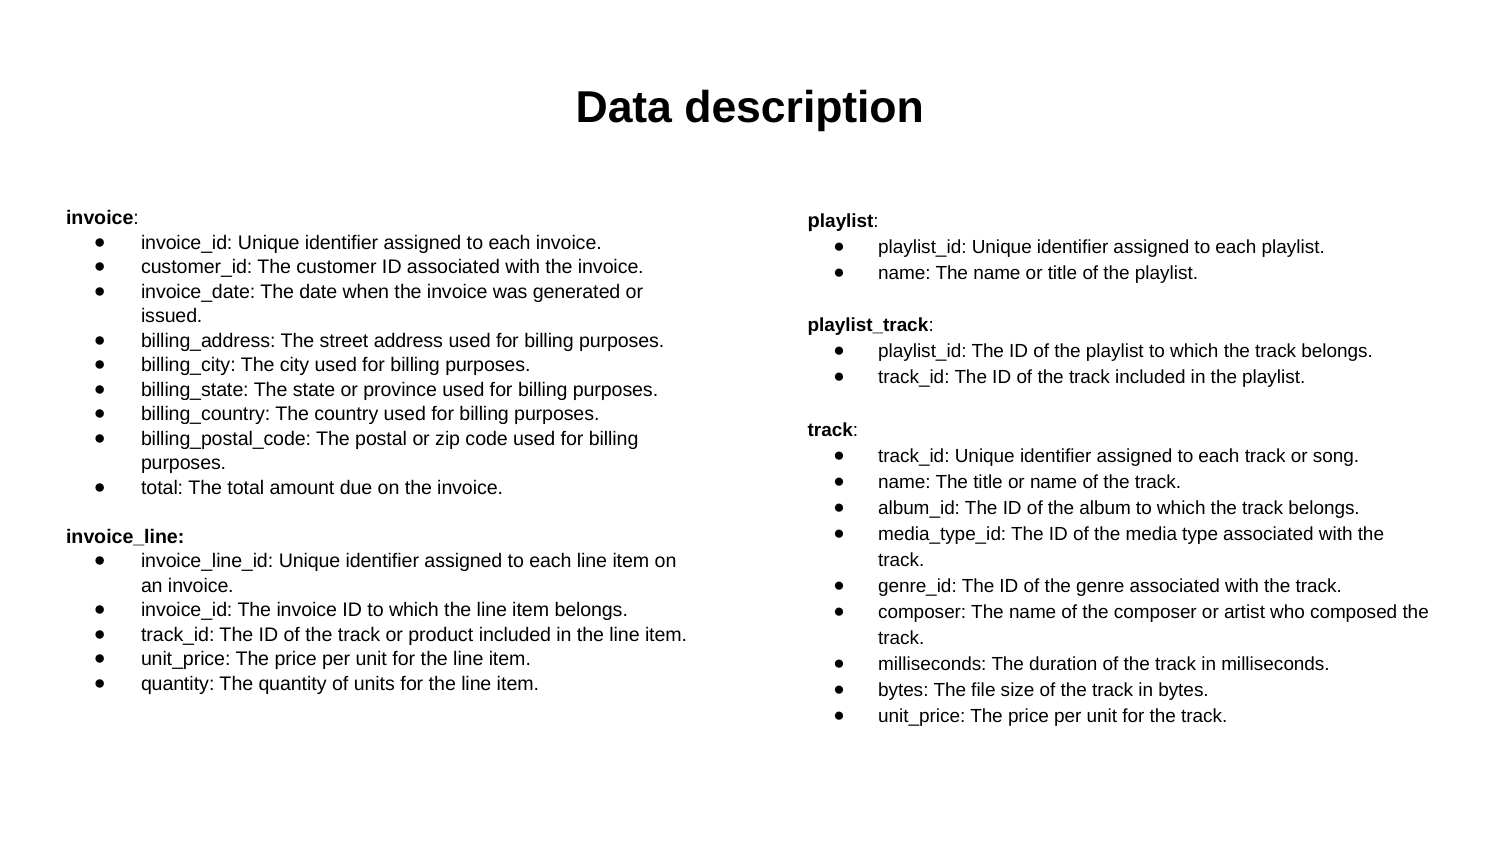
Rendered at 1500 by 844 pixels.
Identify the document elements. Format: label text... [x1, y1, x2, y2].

text_box Data description [51, 72, 1449, 167]
list playlist: playlist_id: Unique identifier assigned to each playlist. name: The name or title of the playlist. playlist_track: playlist_id: The ID of the playlist to which the track belongs. track_id: The ID of the track included in the playlist. track: track_id: Unique identifier assigned to each track or song. name: The title or name of the track. album_id: The ID of the album to which the track belongs. media_type_id: The ID of the media type associated with the track. genre_id: The ID of the genre associated with the track. composer: The name of the composer or artist who composed the track. milliseconds: The duration of the track in milliseconds. bytes: The file size of the track in bytes. unit_price: The price per unit for the track. [792, 189, 1449, 750]
list invoice: invoice_id: Unique identifier assigned to each invoice. customer_id: The customer ID associated with the invoice. invoice_date: The date when the invoice was generated or issued. billing_address: The street address used for billing purposes. billing_city: The city used for billing purposes. billing_state: The state or province used for billing purposes. billing_country: The country used for billing purposes. billing_postal_code: The postal or zip code used for billing purposes. total: The total amount due on the invoice. invoice_line: invoice_line_id: Unique identifier assigned to each line item on an invoice. invoice_id: The invoice ID to which the line item belongs. track_id: The ID of the track or product included in the line item. unit_price: The price per unit for the line item. quantity: The quantity of units for the line item. [51, 189, 708, 750]
